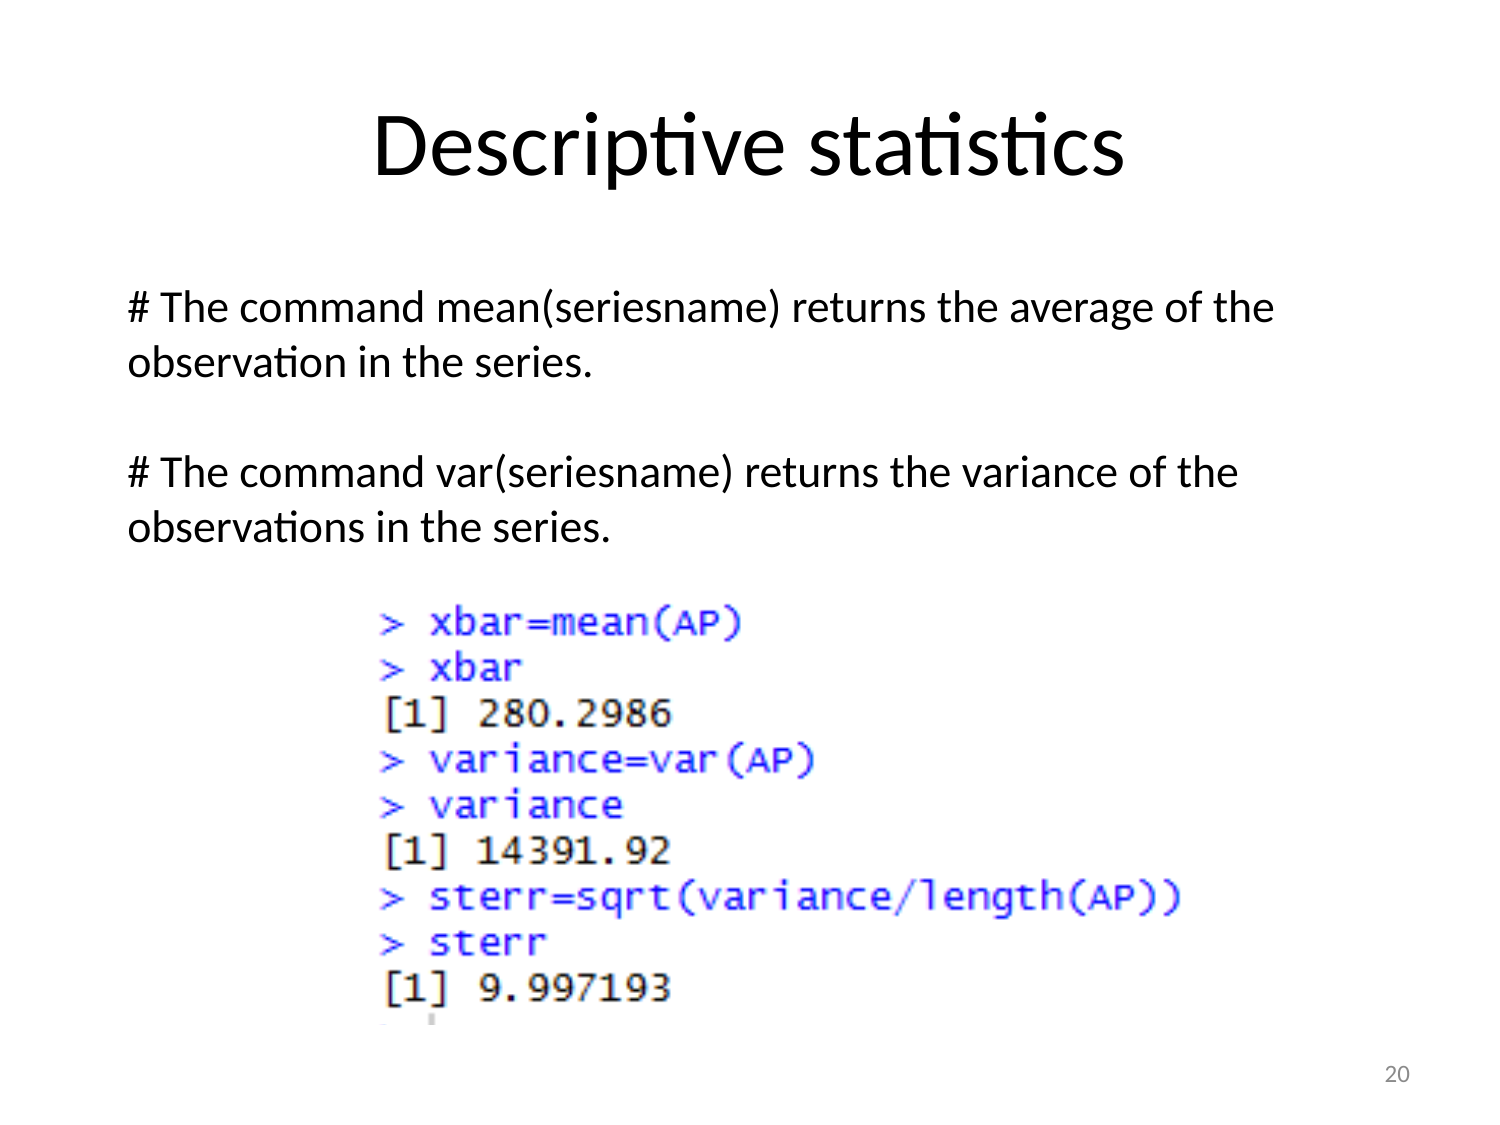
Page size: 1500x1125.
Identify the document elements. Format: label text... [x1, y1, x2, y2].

title Descriptive statistics [75, 45, 1425, 233]
slide_number 20 [1074, 1042, 1425, 1103]
picture [369, 602, 1227, 1026]
text_box # The command mean(seriesname) returns the average of the observation in the series. # The command var(seriesname) returns the variance of the observations in the series. [112, 269, 1438, 614]
